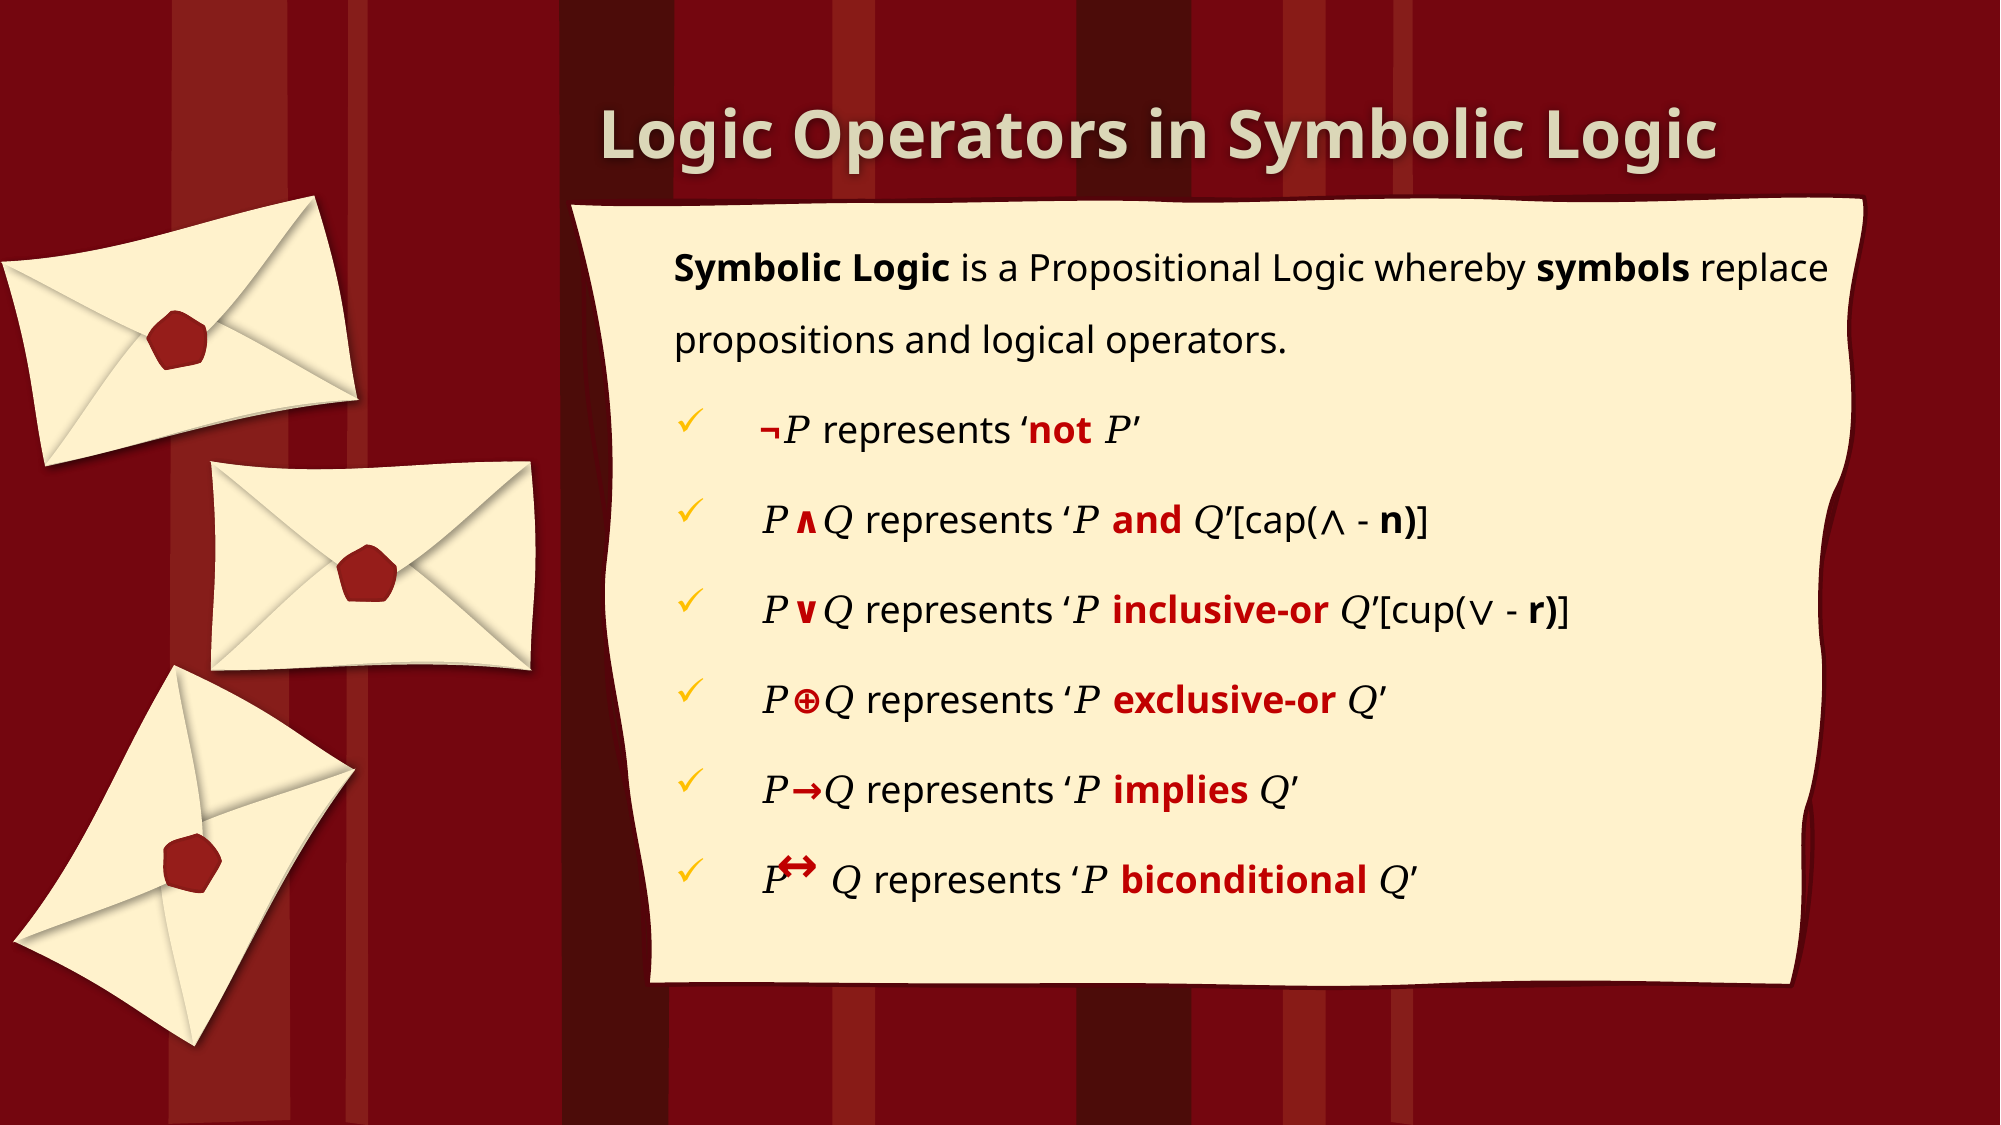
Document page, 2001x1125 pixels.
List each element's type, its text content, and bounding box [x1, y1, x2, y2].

text_box Logic Operators in Symbolic Logic [454, 71, 1864, 197]
text_box [569, 208, 641, 877]
text_box Symbolic Logic is a Propositional Logic whereby symbols replace propositions and logical operators. ¬𝑃 represents ‘not 𝑃’ 𝑃∧𝑄 represents ‘𝑃 and 𝑄’[cap(∧ - n)] 𝑃∨𝑄 represents ‘𝑃 inclusive-or 𝑄’[cup(∨ - r)] 𝑃⊕𝑄 represents ‘𝑃 exclusive-or 𝑄’ 𝑃→𝑄 represents ‘𝑃 implies 𝑄’ 𝑃 𝑄 represents ‘𝑃 biconditional 𝑄’ [641, 196, 1918, 986]
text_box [21, 749, 349, 959]
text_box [209, 460, 536, 671]
text_box ↔ [761, 824, 834, 900]
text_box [18, 225, 345, 436]
